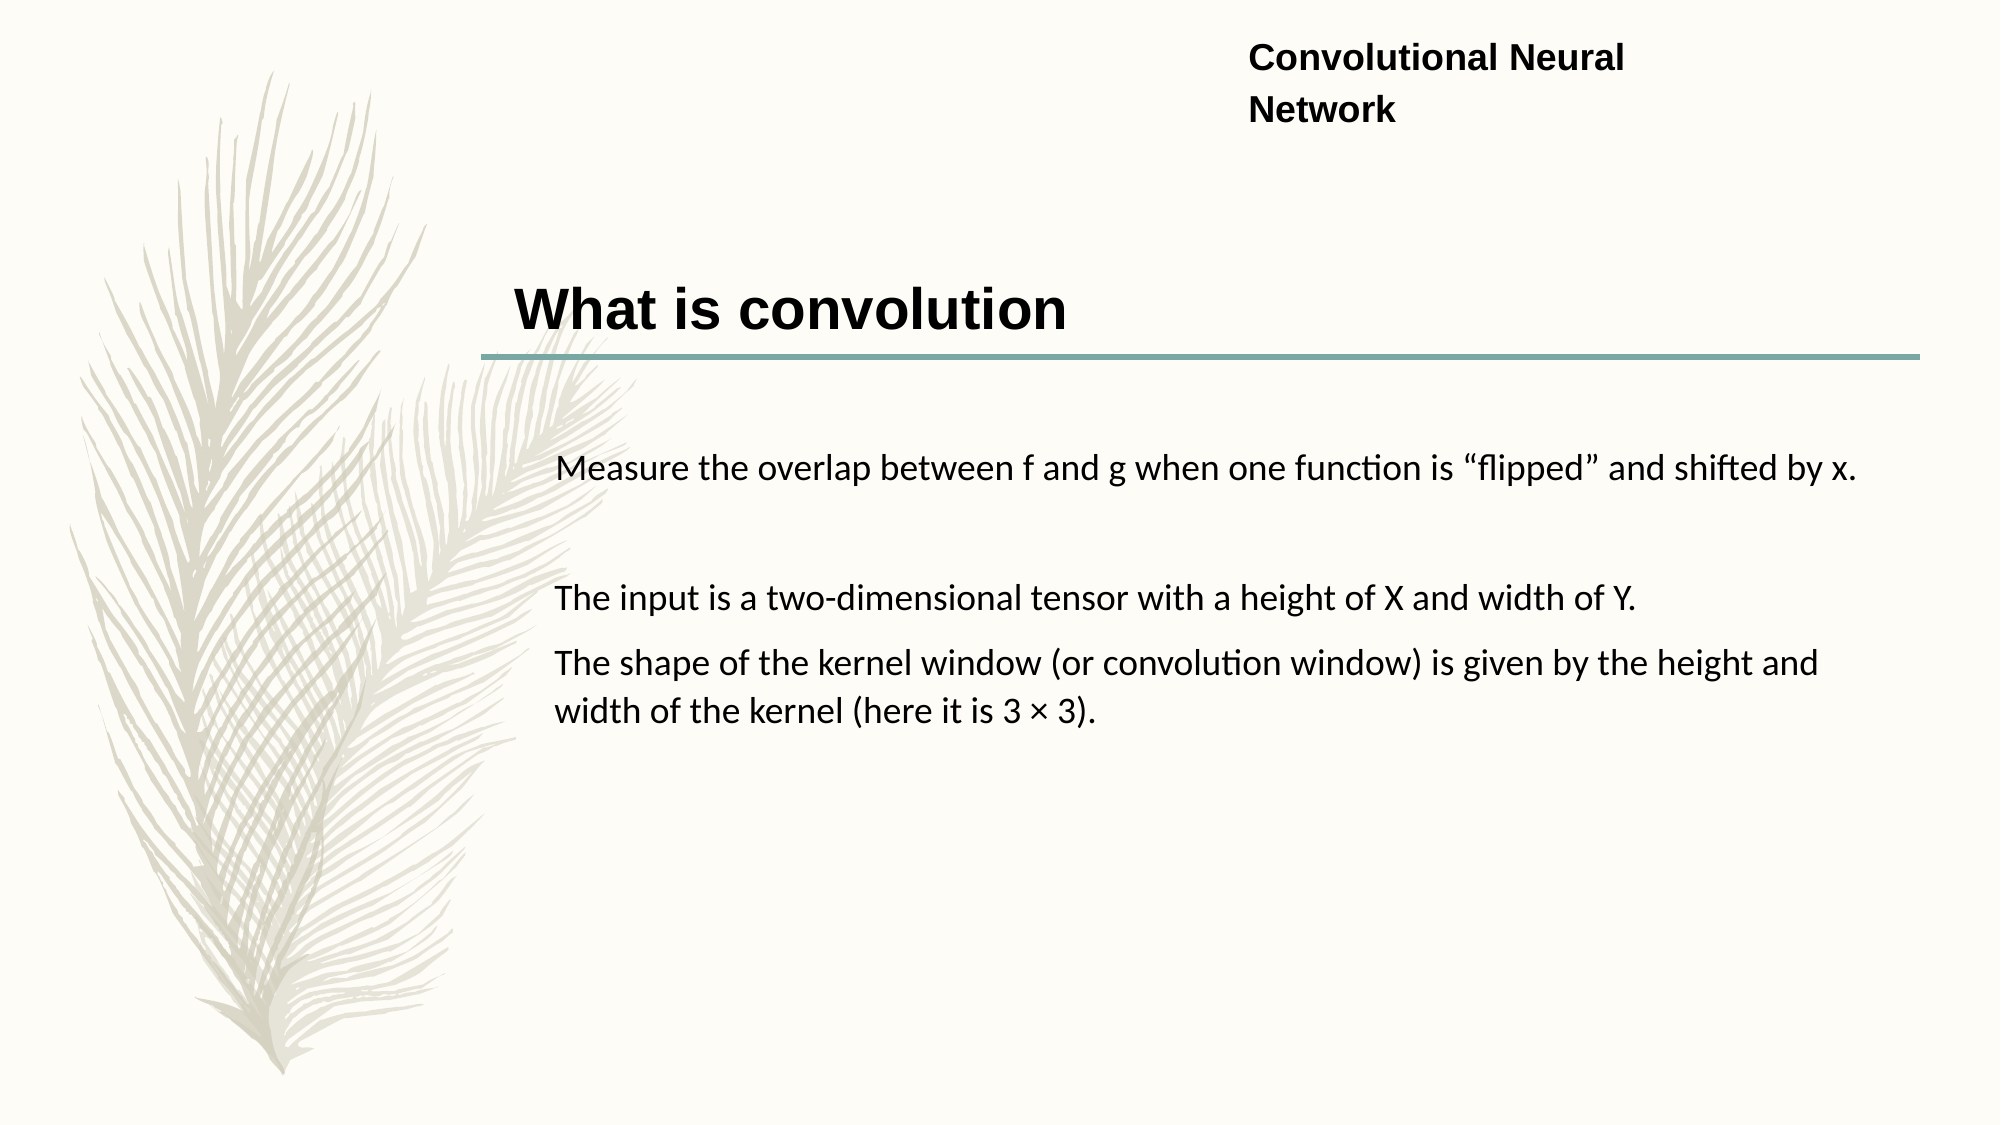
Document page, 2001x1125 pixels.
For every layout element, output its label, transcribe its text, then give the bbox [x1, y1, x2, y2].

text_box The input is a two-dimensional tensor with a height of X and width of Y. The shape of the kernel window (or convolution window) is given by the height and width of the kernel (here it is 3 × 3). [539, 562, 1913, 739]
text_box Convolutional Neural Network [1233, 18, 1730, 138]
text_box Measure the overlap between f and g when one function is “flipped” and shifted by x. [540, 432, 1878, 496]
text_box What is convolution [499, 253, 1501, 349]
